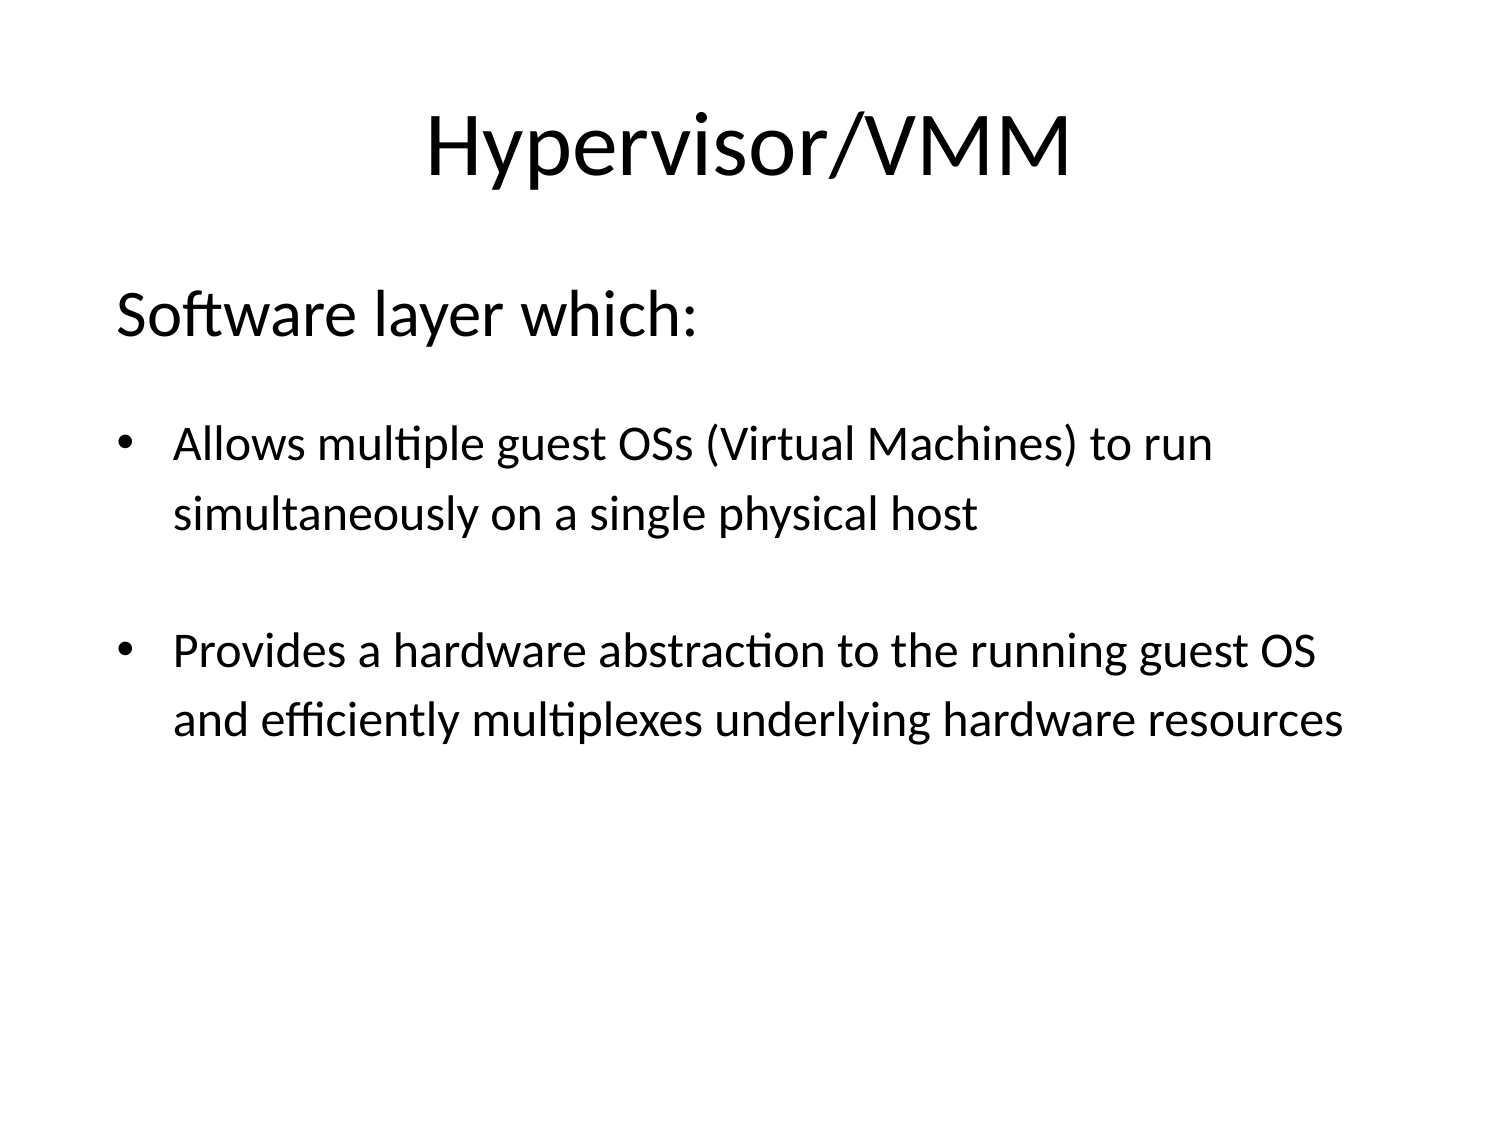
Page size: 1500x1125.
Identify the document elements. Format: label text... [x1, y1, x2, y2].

title Hypervisor/VMM [75, 45, 1425, 233]
list Software layer which: Allows multiple guest OSs (Virtual Machines) to run simultaneously on a single physical host Provides a hardware abstraction to the running guest OS and efficiently multiplexes underlying hardware resources [101, 249, 1399, 938]
